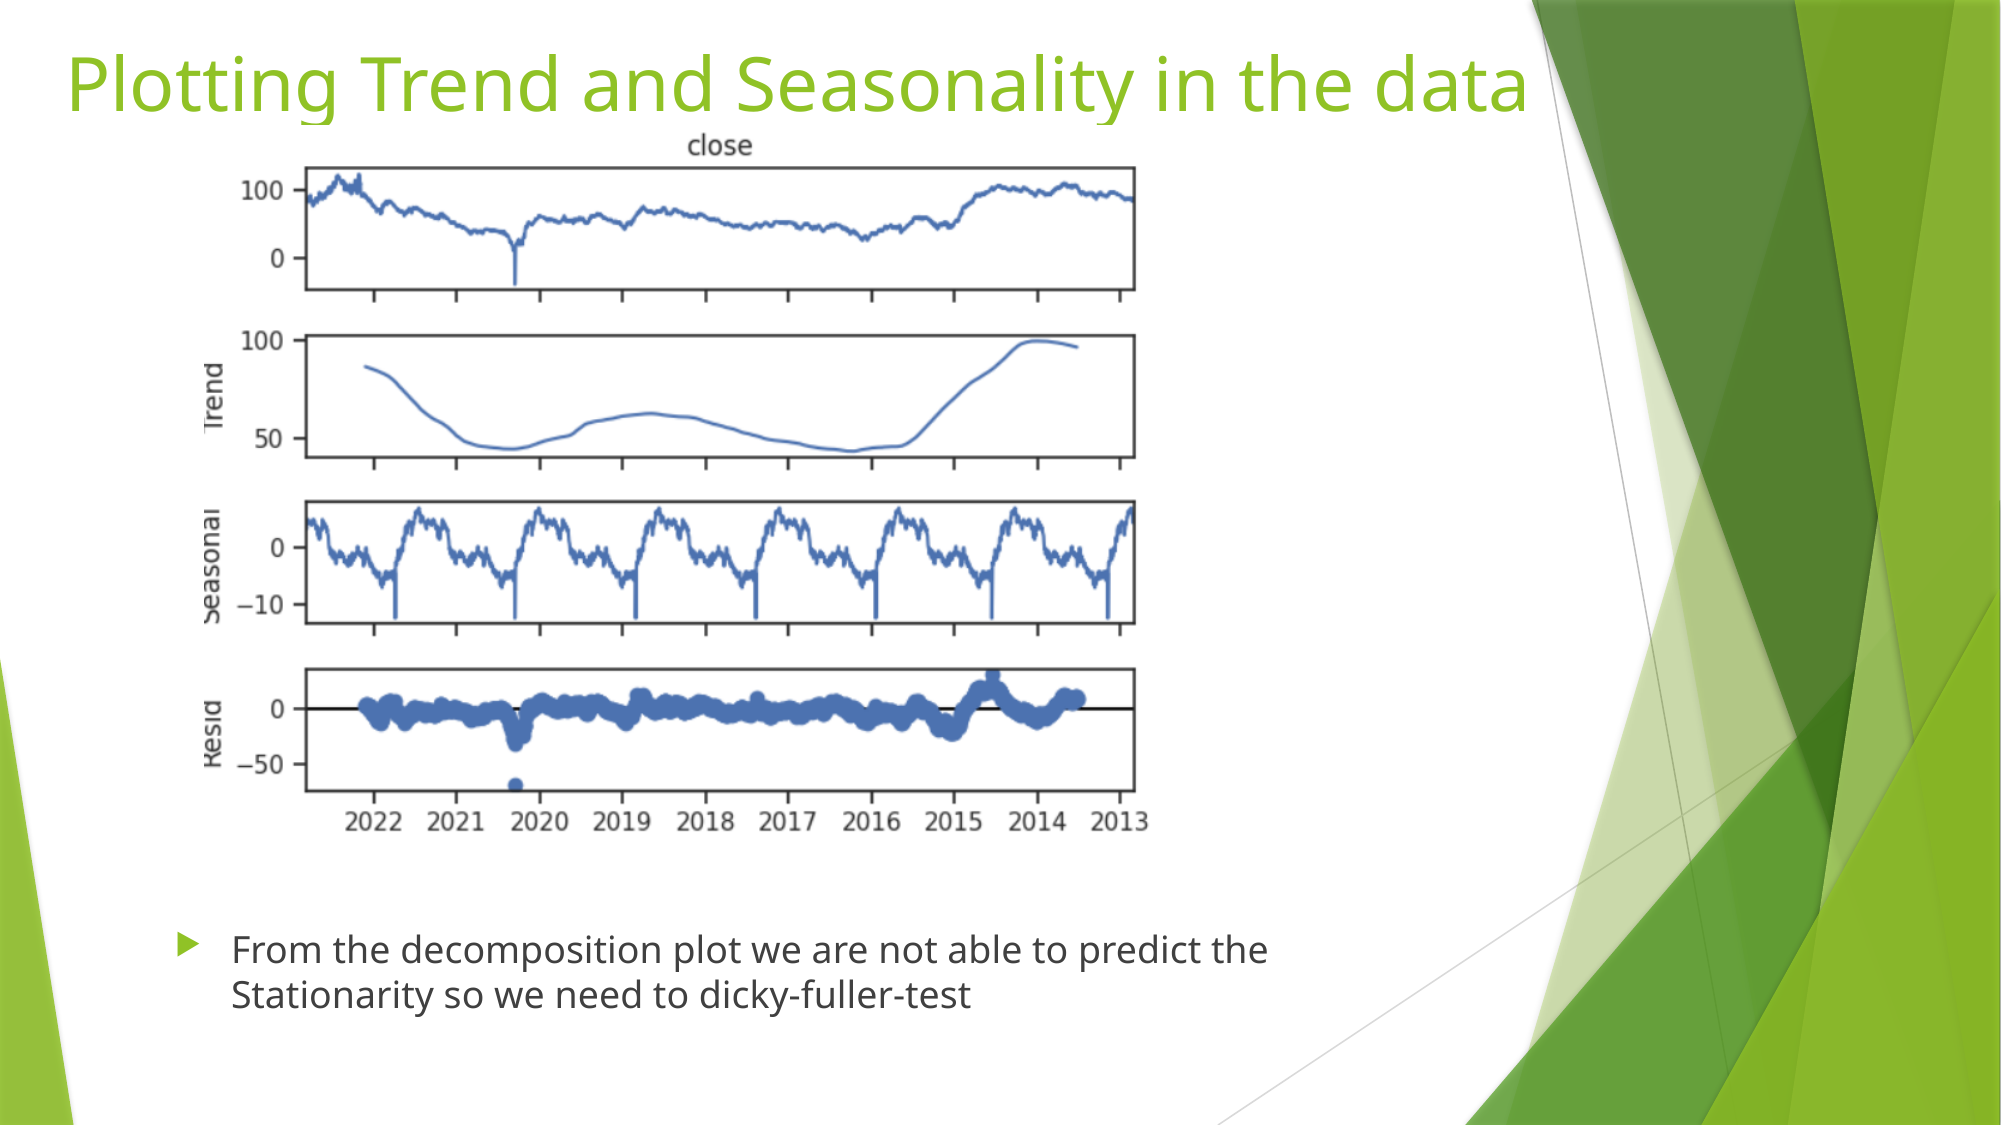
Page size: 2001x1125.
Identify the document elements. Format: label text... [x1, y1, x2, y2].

title Plotting Trend and Seasonality in the data [50, 29, 1676, 246]
picture [203, 124, 1187, 855]
text_box From the decomposition plot we are not able to predict the Stationarity so we need to dicky-fuller-test [160, 918, 1435, 1099]
